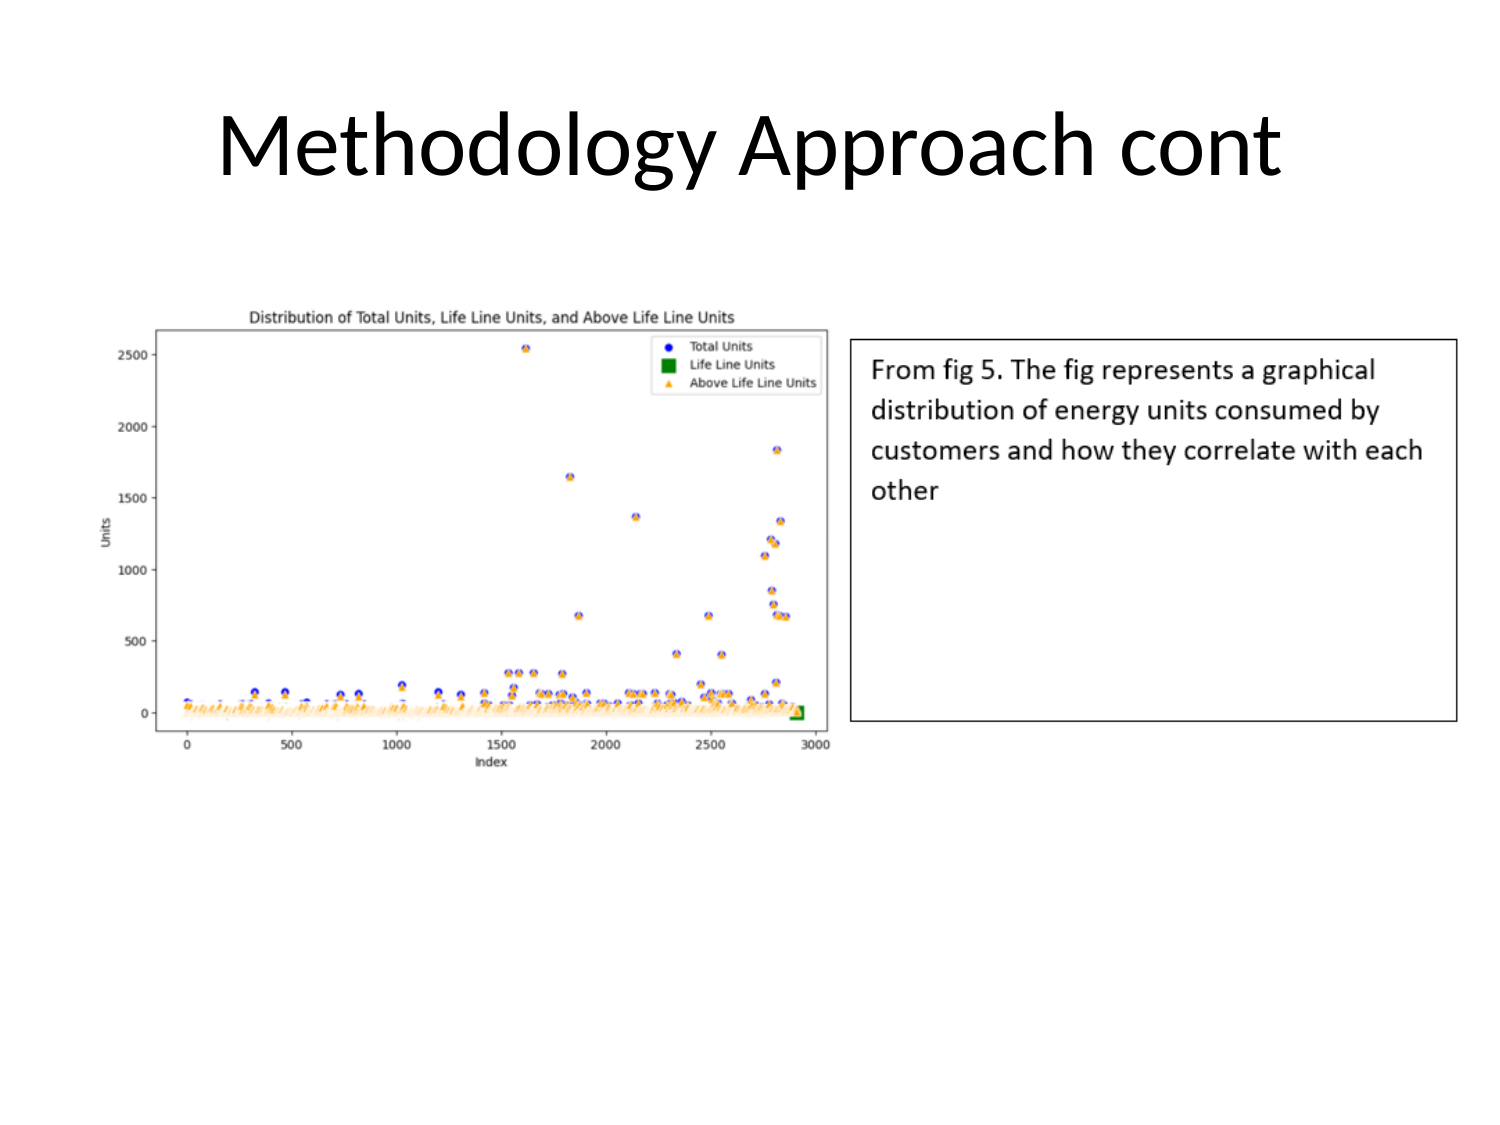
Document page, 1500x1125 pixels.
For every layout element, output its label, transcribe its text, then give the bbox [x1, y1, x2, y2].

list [74, 296, 1484, 779]
title Methodology Approach cont [75, 45, 1425, 233]
